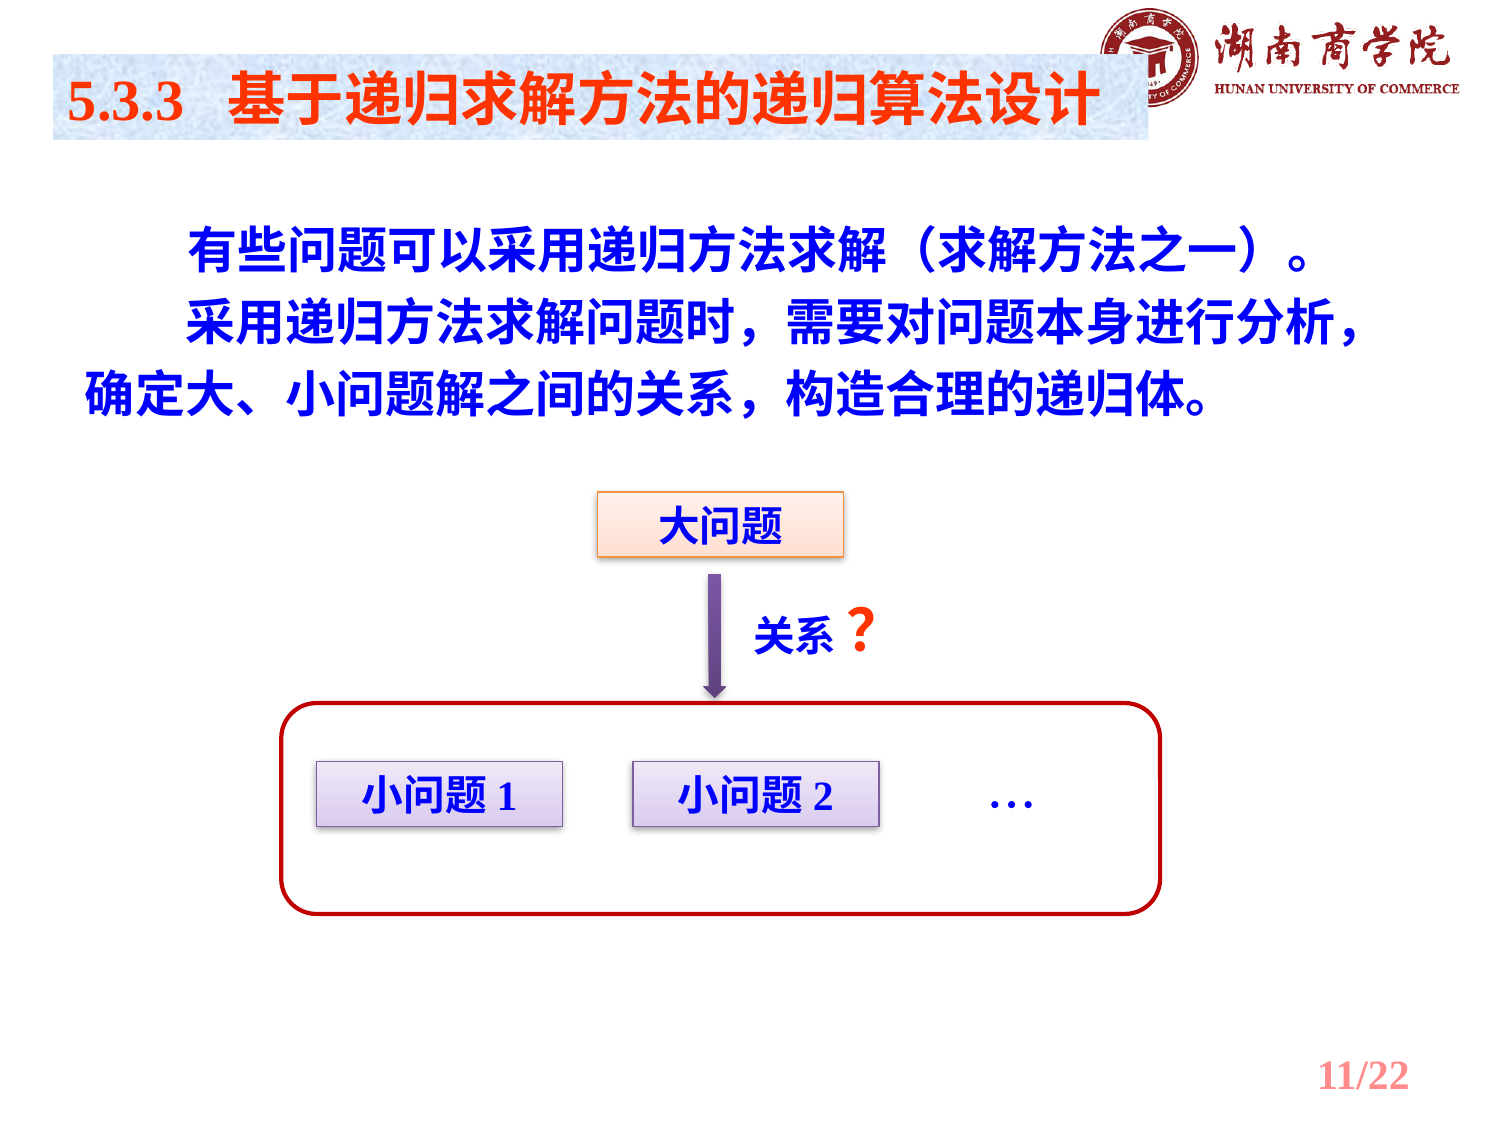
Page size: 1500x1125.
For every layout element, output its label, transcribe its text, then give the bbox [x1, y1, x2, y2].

text_box [279, 700, 1163, 917]
text_box 大问题 [597, 491, 844, 558]
text_box 小问题1 [316, 761, 563, 827]
text_box 关系 ？ [738, 585, 926, 671]
slide_number /22 [1074, 1042, 1425, 1103]
text_box  [972, 761, 1161, 837]
text_box 5.3.3 基于递归求解方法的递归算法设计 [53, 54, 1149, 140]
picture [1070, 0, 1485, 113]
text_box [703, 574, 727, 699]
text_box 小问题2 [632, 761, 880, 827]
text_box 有些问题可以采用递归方法求解（求解方法之一）。 采用递归方法求解问题时，需要对问题本身进行分析，确定大、小问题解之间的关系，构造合理的递归体。 [70, 199, 1435, 430]
